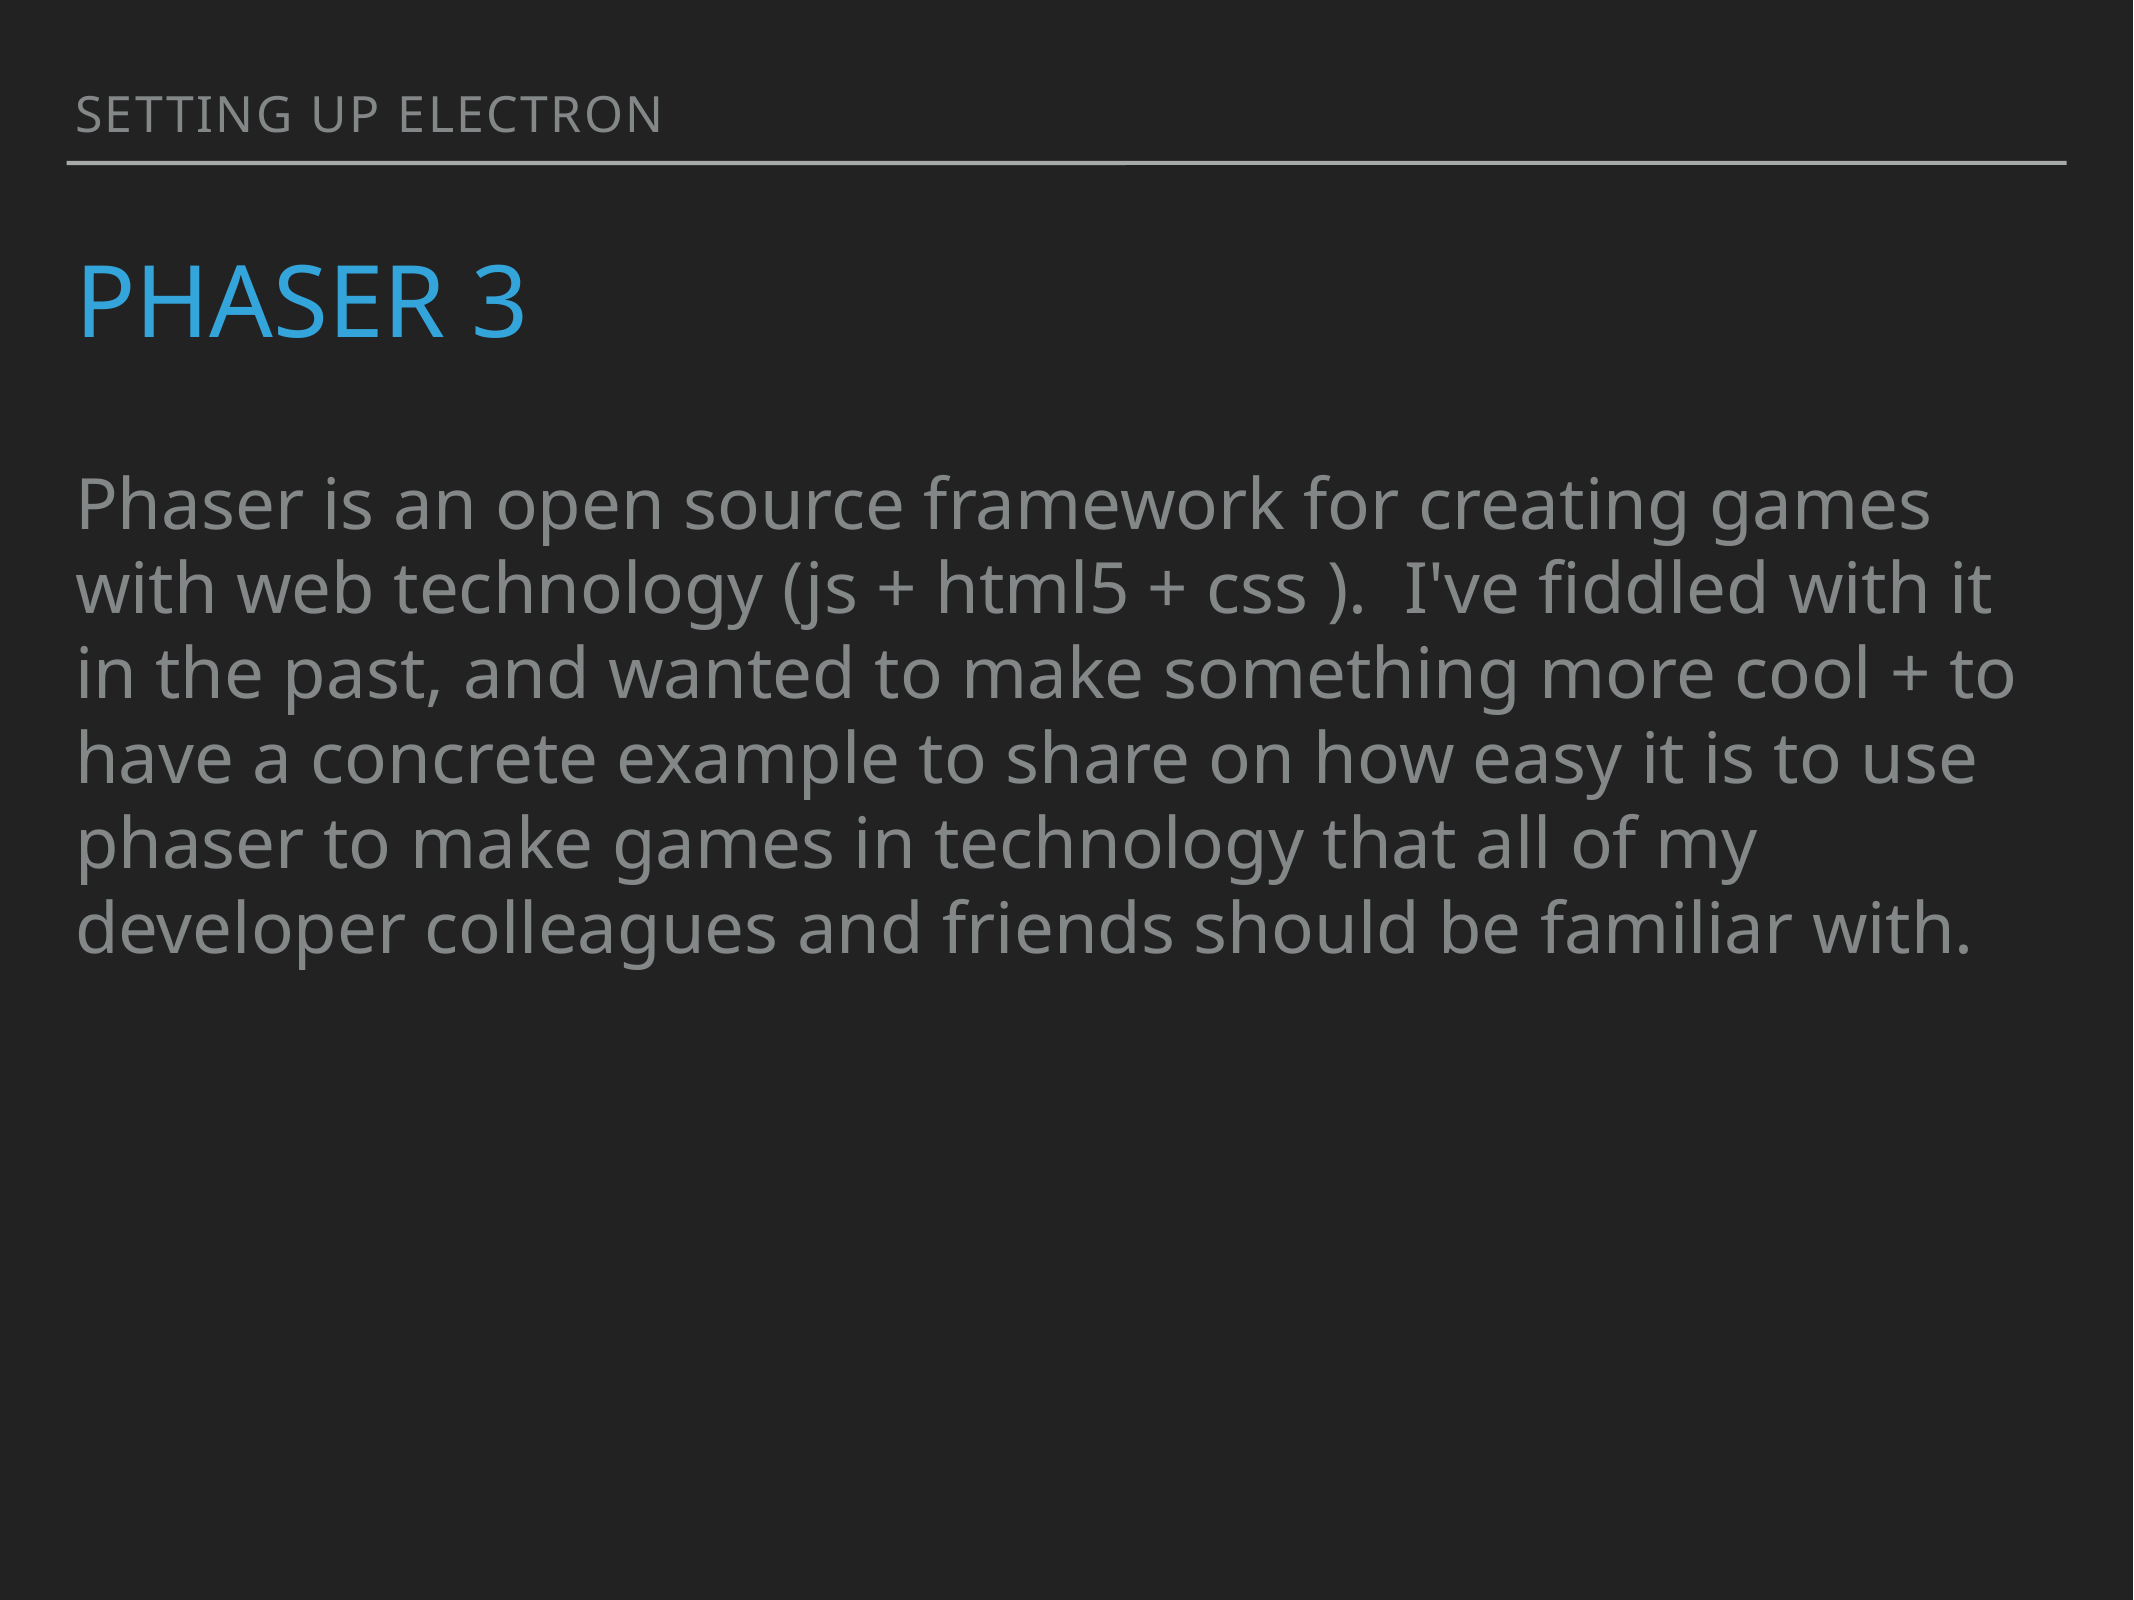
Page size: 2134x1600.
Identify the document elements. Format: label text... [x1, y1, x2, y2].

title Phaser 3 [66, 251, 2068, 372]
list Setting up Electron [66, 74, 1901, 151]
list Phaser is an open source framework for creating games with web technology (js + html5 + css ). I've fiddled with it in the past, and wanted to make something more cool + to have a concrete example to share on how easy it is to use phaser to make games in technology that all of my developer colleagues and friends should be familiar with. [66, 449, 2068, 1453]
